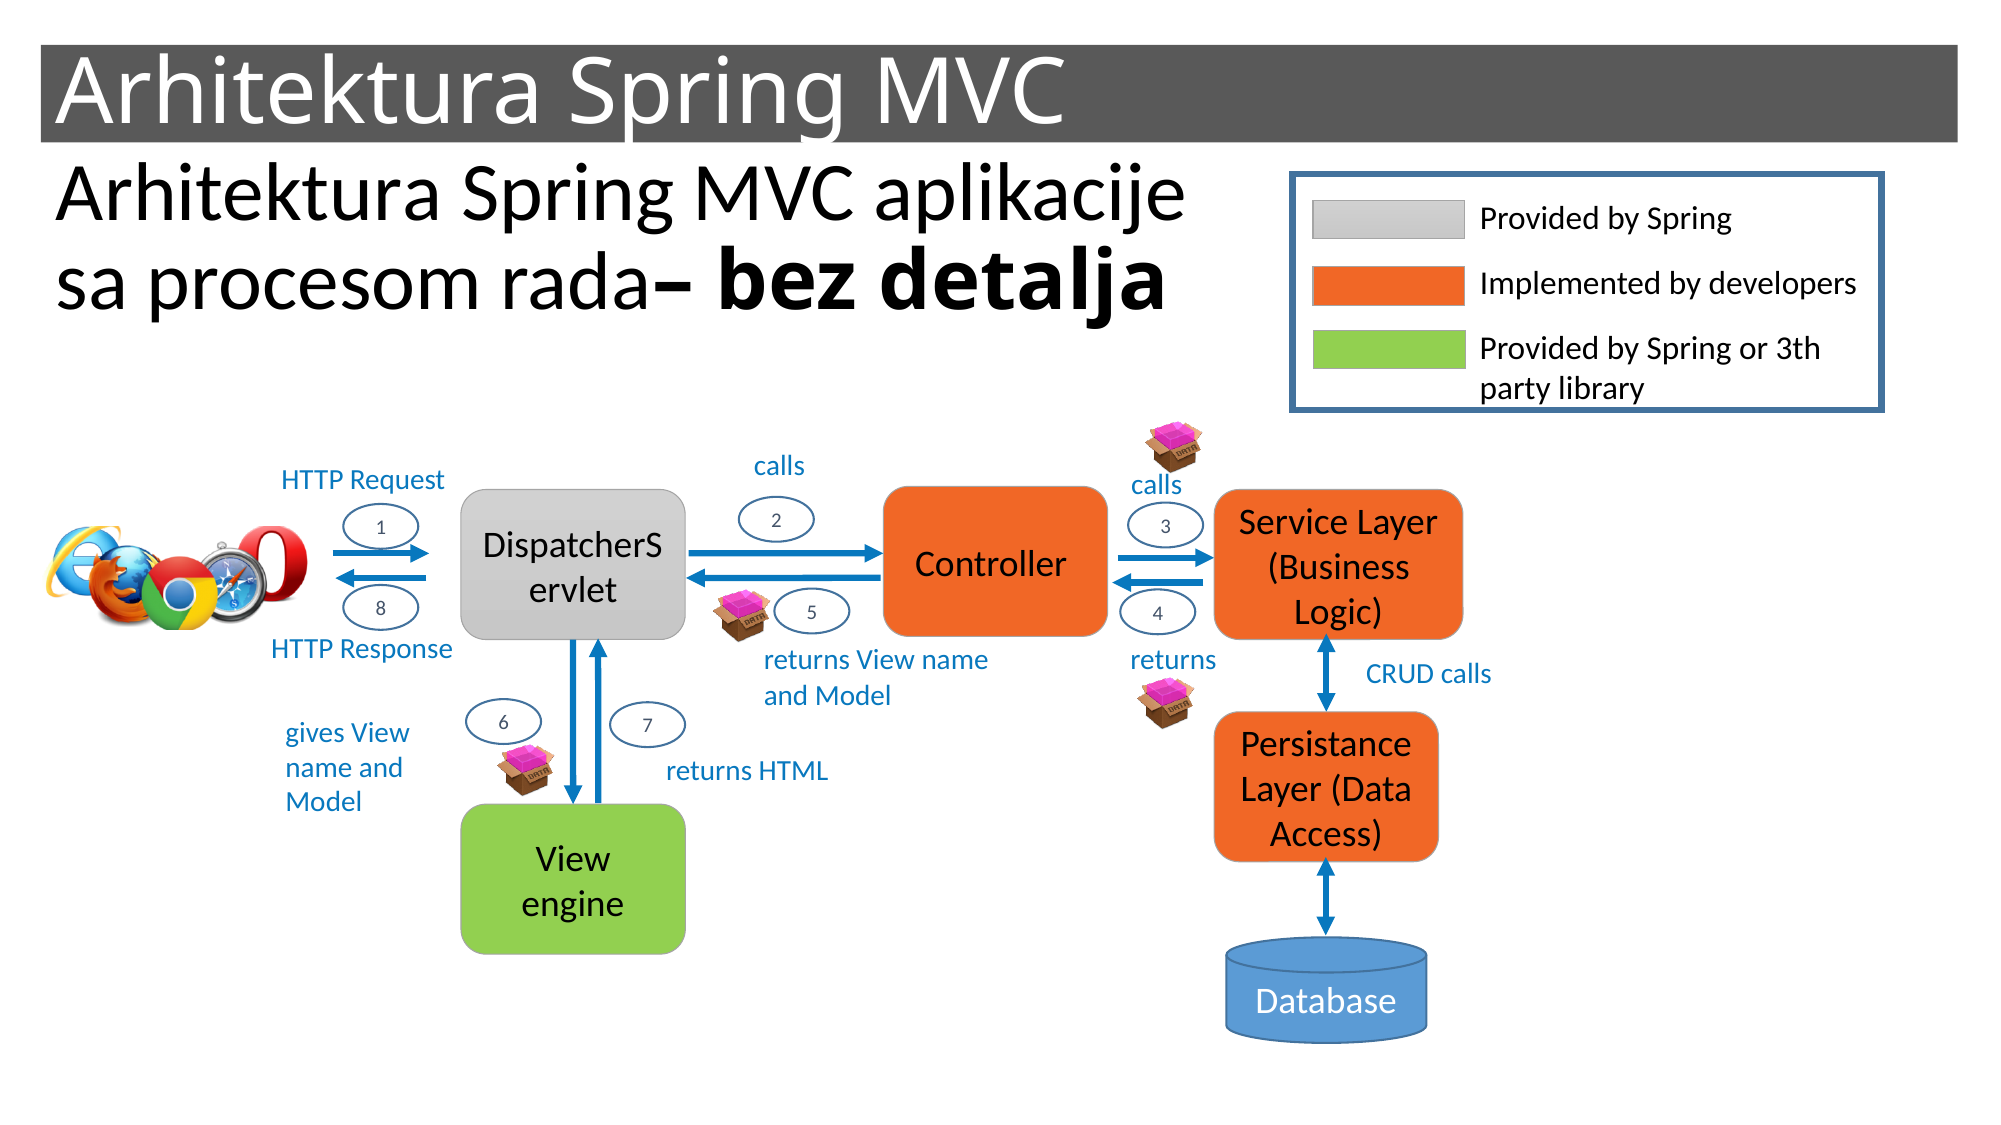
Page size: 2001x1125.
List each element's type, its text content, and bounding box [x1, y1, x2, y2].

title Arhitektura Spring MVC [40, 44, 1958, 143]
text_box Arhitektura Spring MVC aplikacije sa procesom rada– bez detalja [40, 157, 1264, 174]
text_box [40, 174, 1882, 1043]
